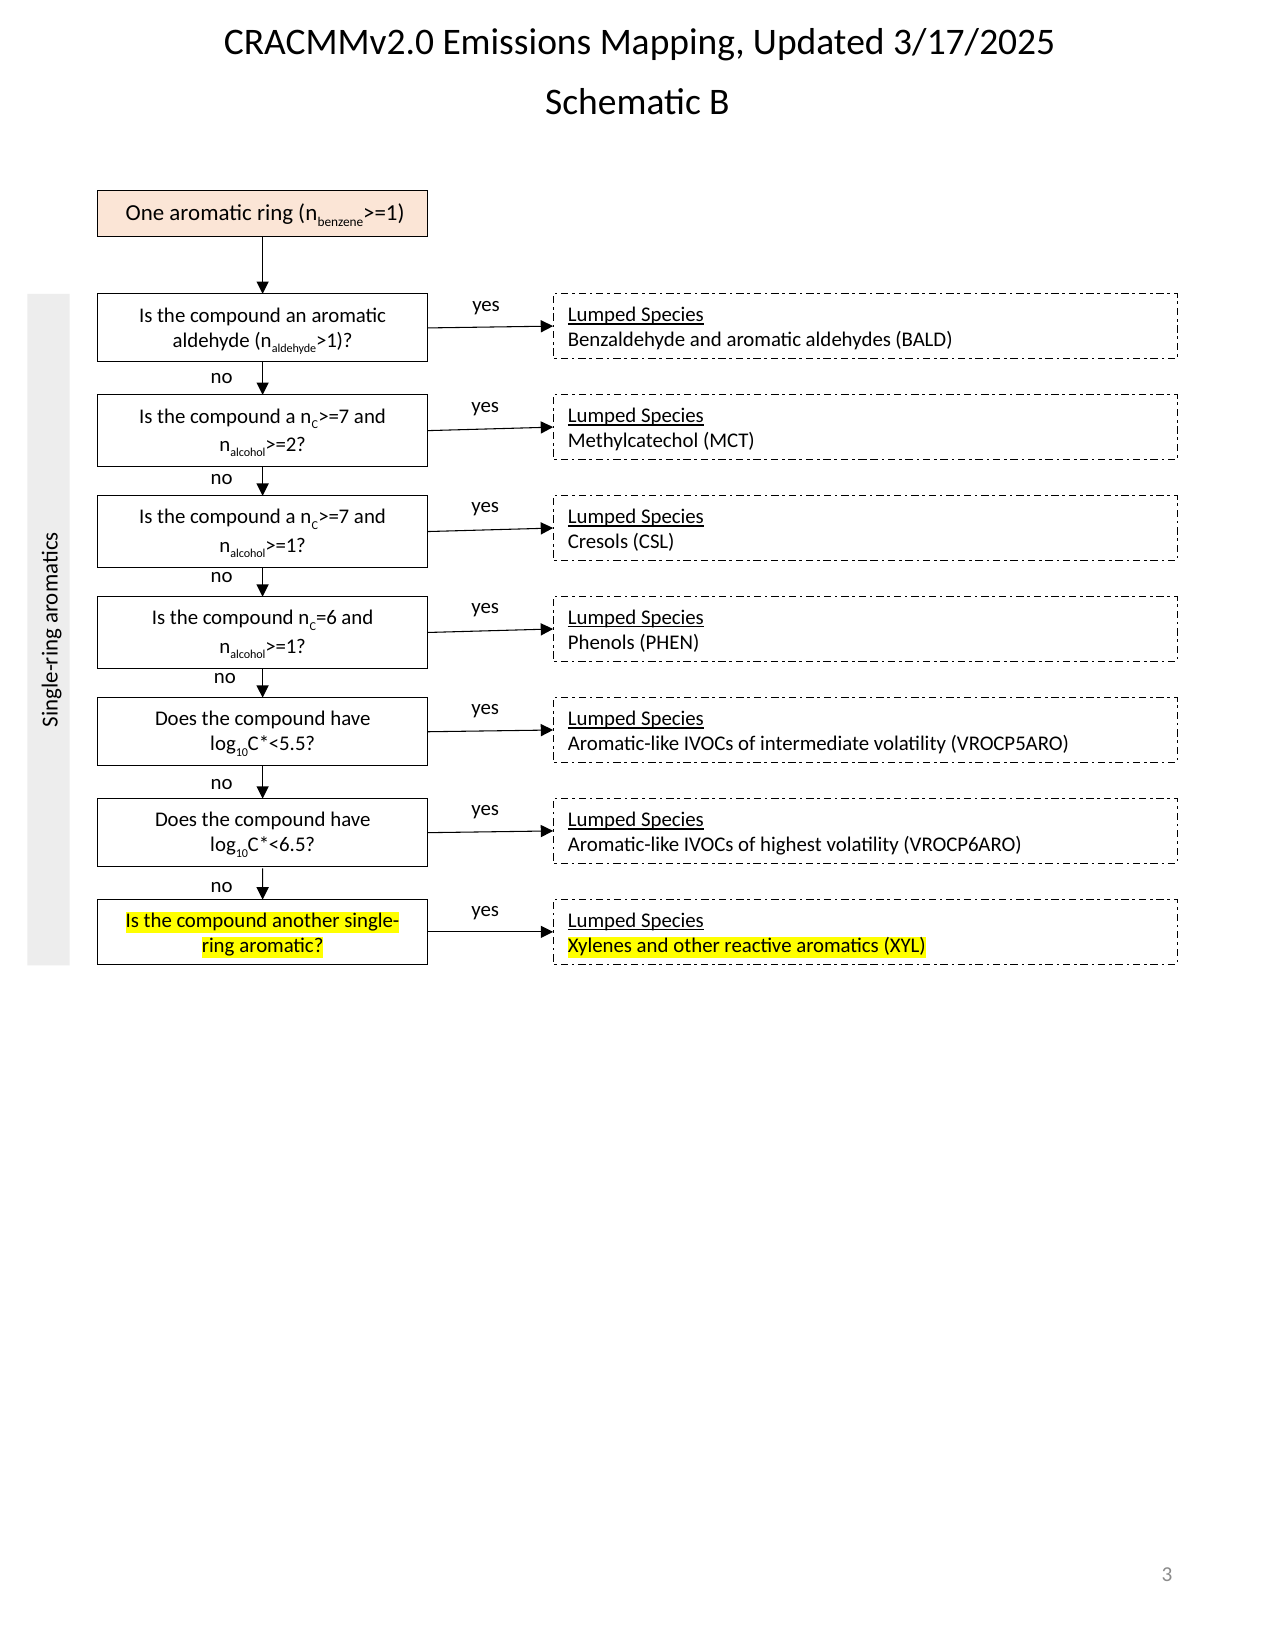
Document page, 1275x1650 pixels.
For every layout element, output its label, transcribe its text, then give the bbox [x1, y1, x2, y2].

text_box Lumped Species Aromatic-like IVOCs of highest volatility (VROCP6ARO) [553, 798, 1178, 864]
text_box Lumped Species Benzaldehyde and aromatic aldehydes (BALD) [553, 293, 1178, 359]
text_box Is the compound nC=6 and nalcohol>=1? [97, 596, 428, 669]
text_box Is the compound another single-ring aromatic? [97, 899, 428, 965]
text_box Lumped Species Xylenes and other reactive aromatics (XYL) [553, 899, 1178, 965]
text_box no [186, 355, 248, 396]
text_box Lumped Species Phenols (PHEN) [553, 596, 1178, 662]
text_box Does the compound have log10C*<6.5? [97, 798, 428, 867]
slide_number 3 [900, 1529, 1188, 1618]
text_box yes [448, 585, 522, 626]
text_box Does the compound have log10C*<5.5? [97, 697, 428, 766]
text_box Lumped Species Aromatic-like IVOCs of intermediate volatility (VROCP5ARO) [553, 697, 1178, 763]
text_box Lumped Species Methylcatechol (MCT) [553, 394, 1178, 460]
text_box no [189, 655, 251, 695]
text_box no [186, 867, 248, 904]
text_box no [186, 554, 248, 595]
text_box yes [448, 484, 522, 525]
text_box yes [448, 887, 522, 928]
text_box Is the compound a nC>=7 and nalcohol>=1? [97, 495, 428, 568]
text_box Lumped Species Cresols (CSL) [553, 495, 1178, 561]
text_box Schematic B [387, 69, 888, 130]
text_box yes [448, 383, 522, 424]
text_box no [186, 456, 248, 496]
text_box CRACMMv2.0 Emissions Mapping, Updated 3/17/2025 [209, 9, 1092, 70]
text_box Is the compound an aromatic aldehyde (naldehyde>1)? [97, 293, 428, 362]
text_box yes [449, 283, 523, 323]
text_box yes [448, 686, 522, 727]
text_box One aromatic ring (nbenzene>=1) [97, 190, 428, 237]
text_box no [186, 761, 248, 802]
text_box yes [448, 787, 522, 827]
text_box Single-ring aromatics [27, 293, 70, 966]
text_box Is the compound a nC>=7 and nalcohol>=2? [97, 394, 428, 467]
